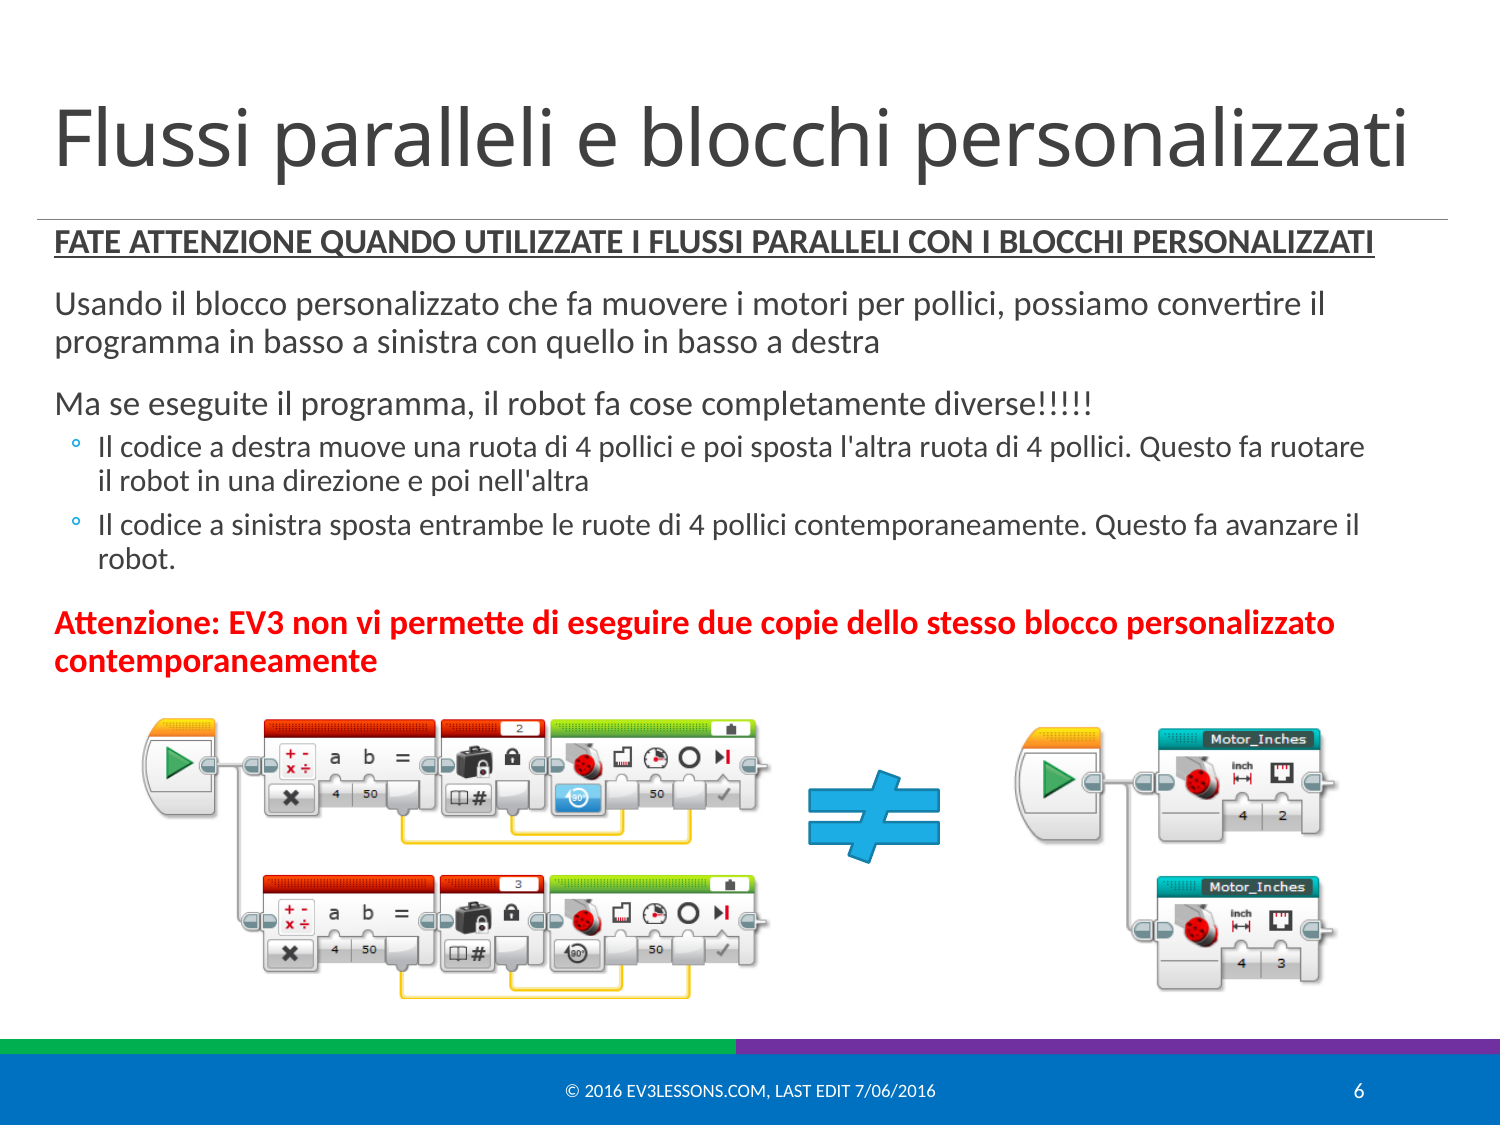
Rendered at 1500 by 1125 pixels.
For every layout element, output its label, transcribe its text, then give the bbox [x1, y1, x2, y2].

picture [1005, 703, 1341, 1002]
picture [136, 703, 784, 1000]
footer © 2016 EV3Lessons.com, Last edit 7/06/2016 [453, 1059, 1047, 1120]
text_box [808, 769, 940, 864]
list FATE ATTENZIONE QUANDO UTILIZZATE I FLUSSI PARALLELI CON I BLOCCHI PERSONALIZZATI Usando il blocco personalizzato che fa muovere i motori per pollici, possiamo convertire il programma in basso a sinistra con quello in basso a destra Ma se eseguite il programma, il robot fa cose completamente diverse!!!!! Il codice a destra muove una ruota di 4 pollici e poi sposta l'altra ruota di 4 pollici. Questo fa ruotare il robot in una direzione e poi nell'altra Il codice a sinistra sposta entrambe le ruote di 4 pollici contemporaneamente. Questo fa avanzare il robot. Attenzione: EV3 non vi permette di eseguire due copie dello stesso blocco personalizzato contemporaneamente [40, 215, 1380, 708]
slide_number 6 [1218, 1059, 1380, 1120]
title Flussi paralleli e blocchi personalizzati [37, 47, 1448, 191]
